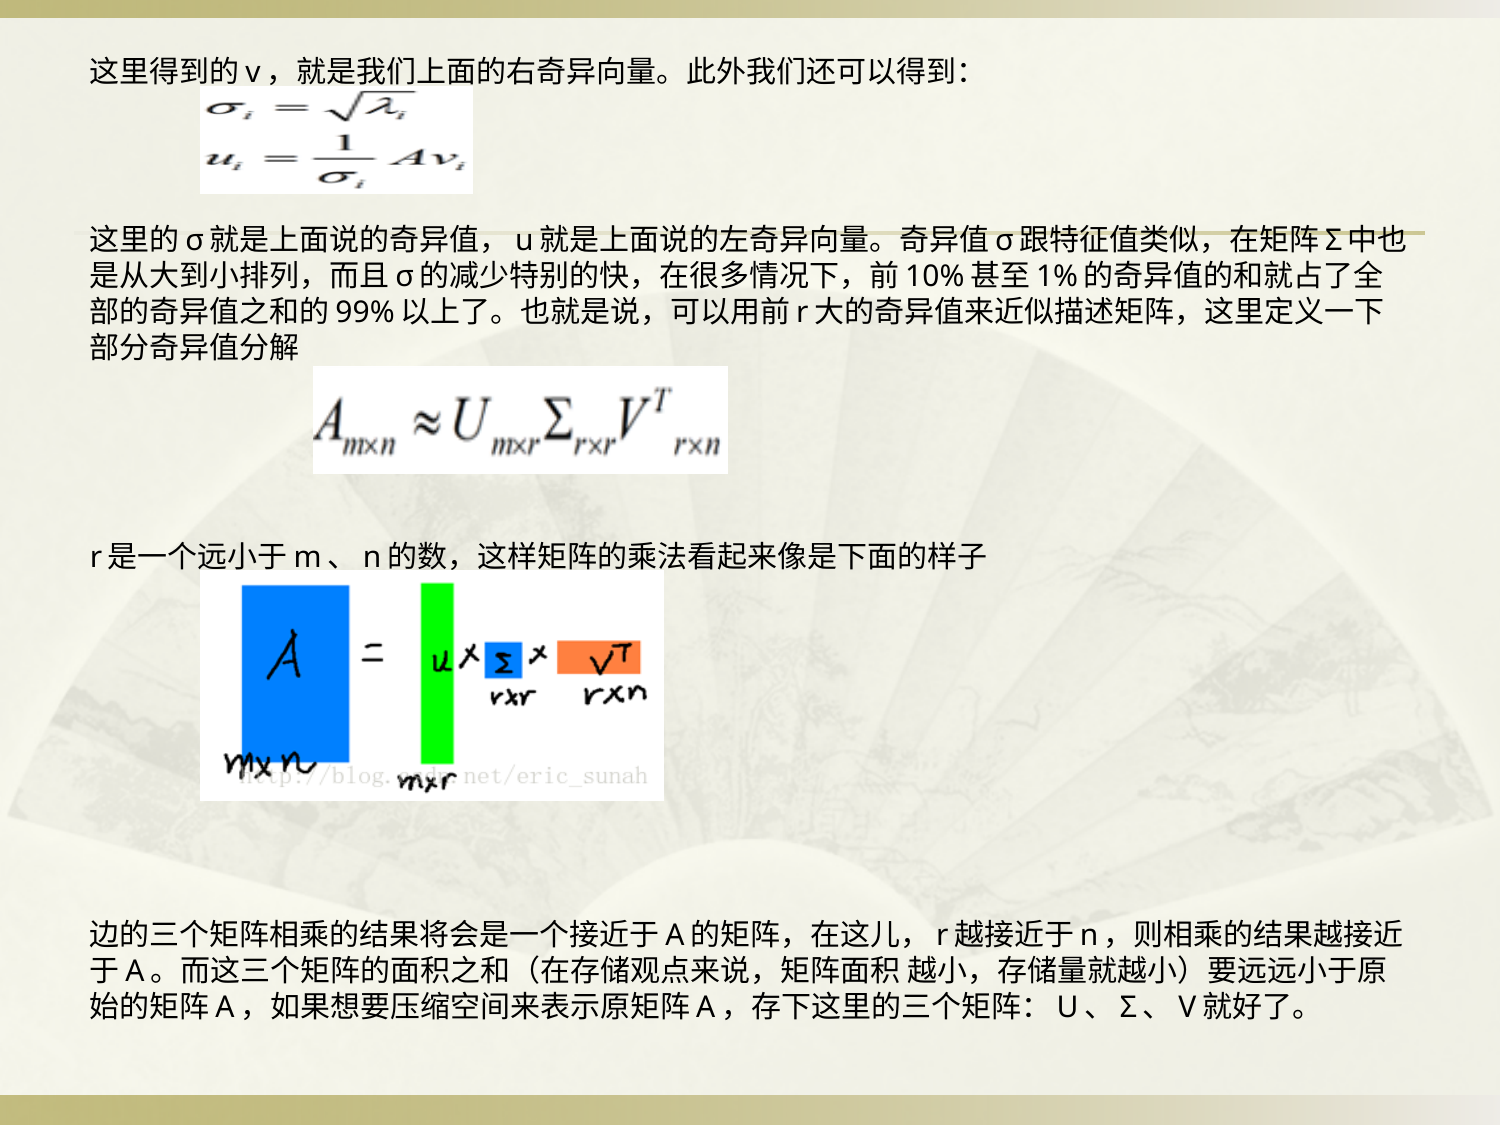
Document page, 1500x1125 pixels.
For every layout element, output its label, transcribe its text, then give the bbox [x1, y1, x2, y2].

picture [199, 569, 664, 801]
picture [199, 86, 474, 194]
picture [312, 365, 728, 475]
list 这里得到的v，就是我们上面的右奇异向量。此外我们还可以得到： 这里的σ就是上面说的奇异值，u就是上面说的左奇异向量。奇异值σ跟特征值类似，在矩阵Σ中也是从大到小排列，而且σ的减少特别的快，在很多情况下，前10%甚至1%的奇异值的和就占了全部的奇异值之和的99%以上了。也就是说，可以用前r大的奇异值来近似描述矩阵，这里定义一下部分奇异值分解 r是一个远小于m、n的数，这样矩阵的乘法看起来像是下面的样子 边的三个矩阵相乘的结果将会是一个接近于A的矩阵，在这儿，r越接近于n，则相乘的结果越接近于A。而这三个矩阵的面积之和（在存储观点来说，矩阵面积 越小，存储量就越小）要远远小于原始的矩阵A，如果想要压缩空间来表示原矩阵A，存下这里的三个矩阵：U、Σ、V就好了。 [75, 45, 1425, 1032]
